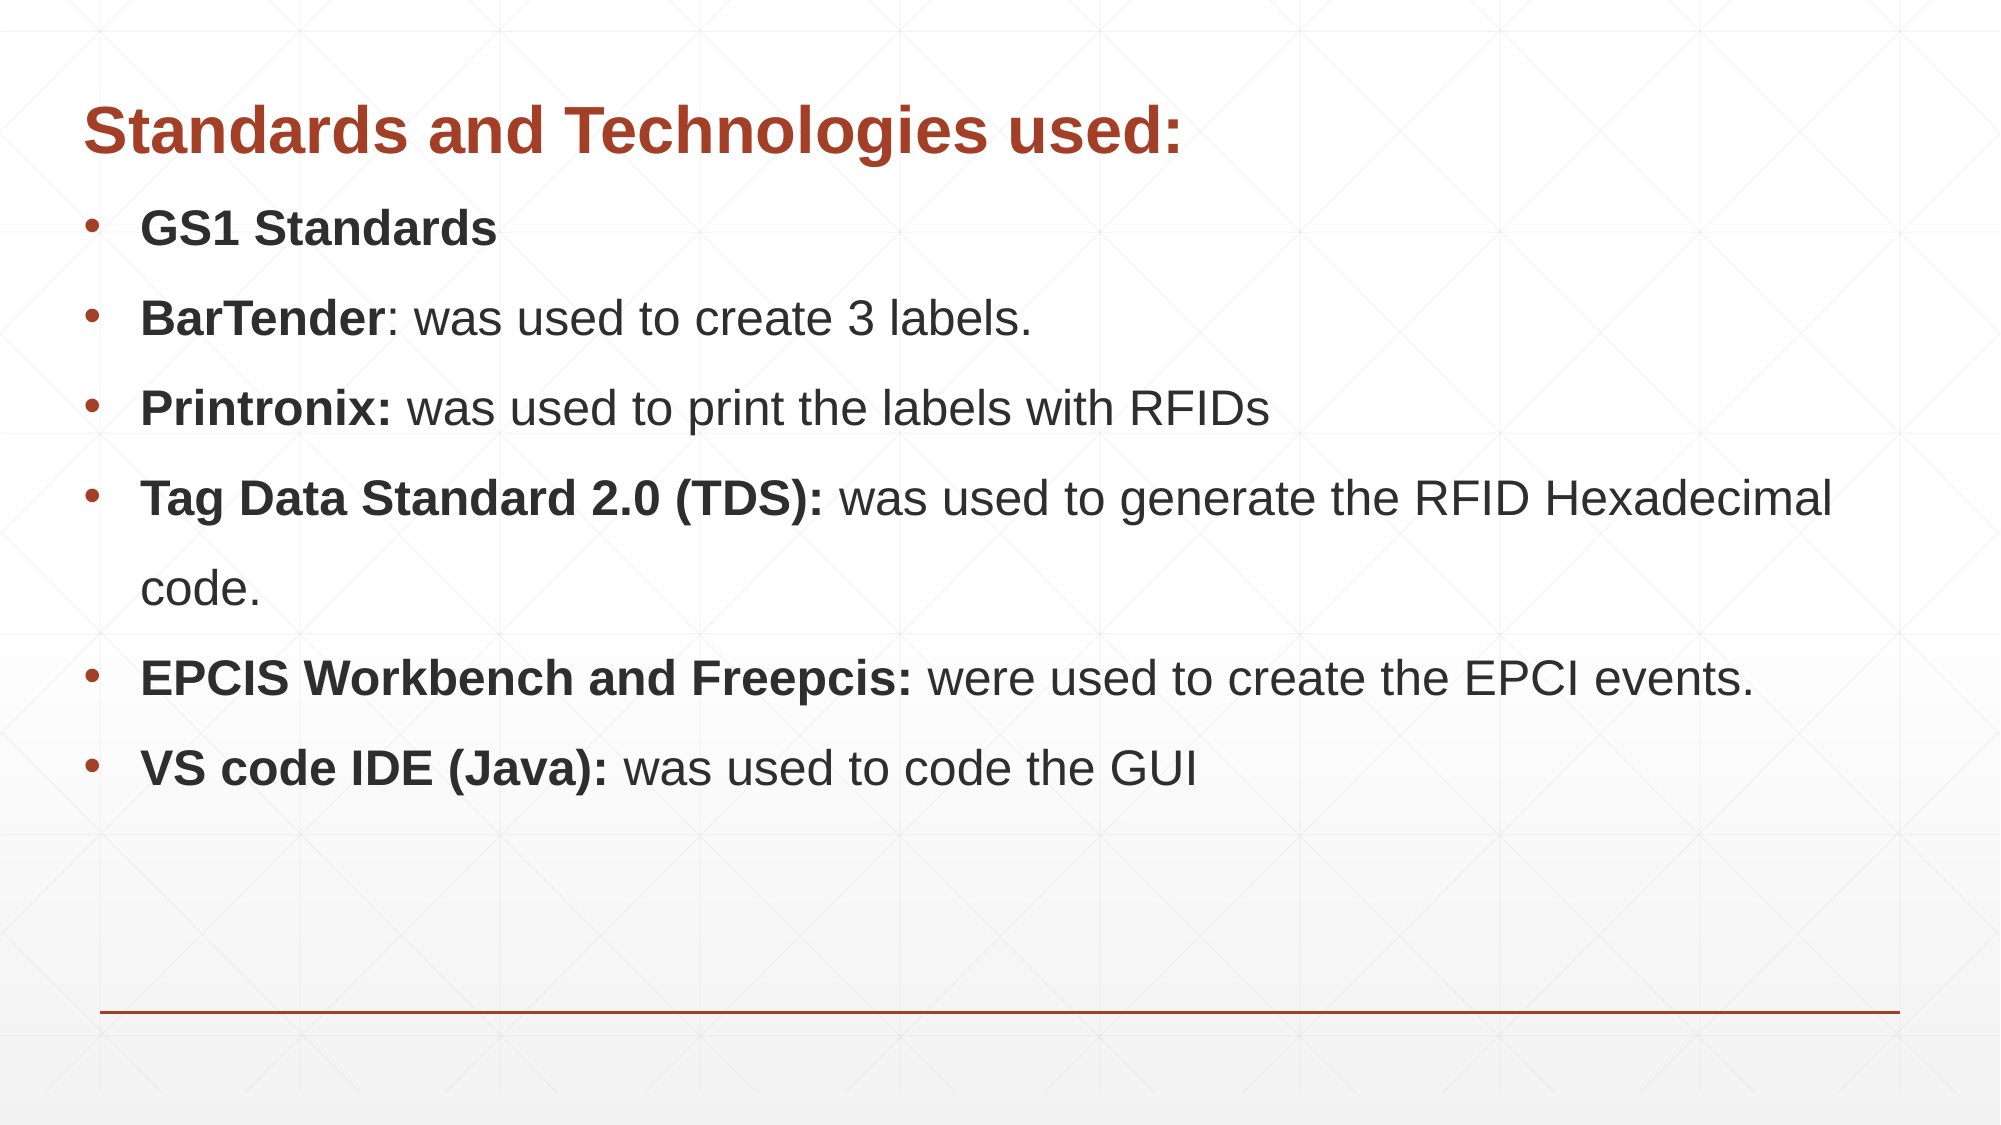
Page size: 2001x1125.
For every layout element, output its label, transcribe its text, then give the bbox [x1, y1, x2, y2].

title Standards and Technologies used: [68, 79, 1644, 174]
list GS1 Standards BarTender: was used to create 3 labels. Printronix: was used to print the labels with RFIDs Tag Data Standard 2.0 (TDS): was used to generate the RFID Hexadecimal code. EPCIS Workbench and Freepcis: were used to create the EPCI events. VS code IDE (Java): was used to code the GUI [68, 174, 1979, 1011]
